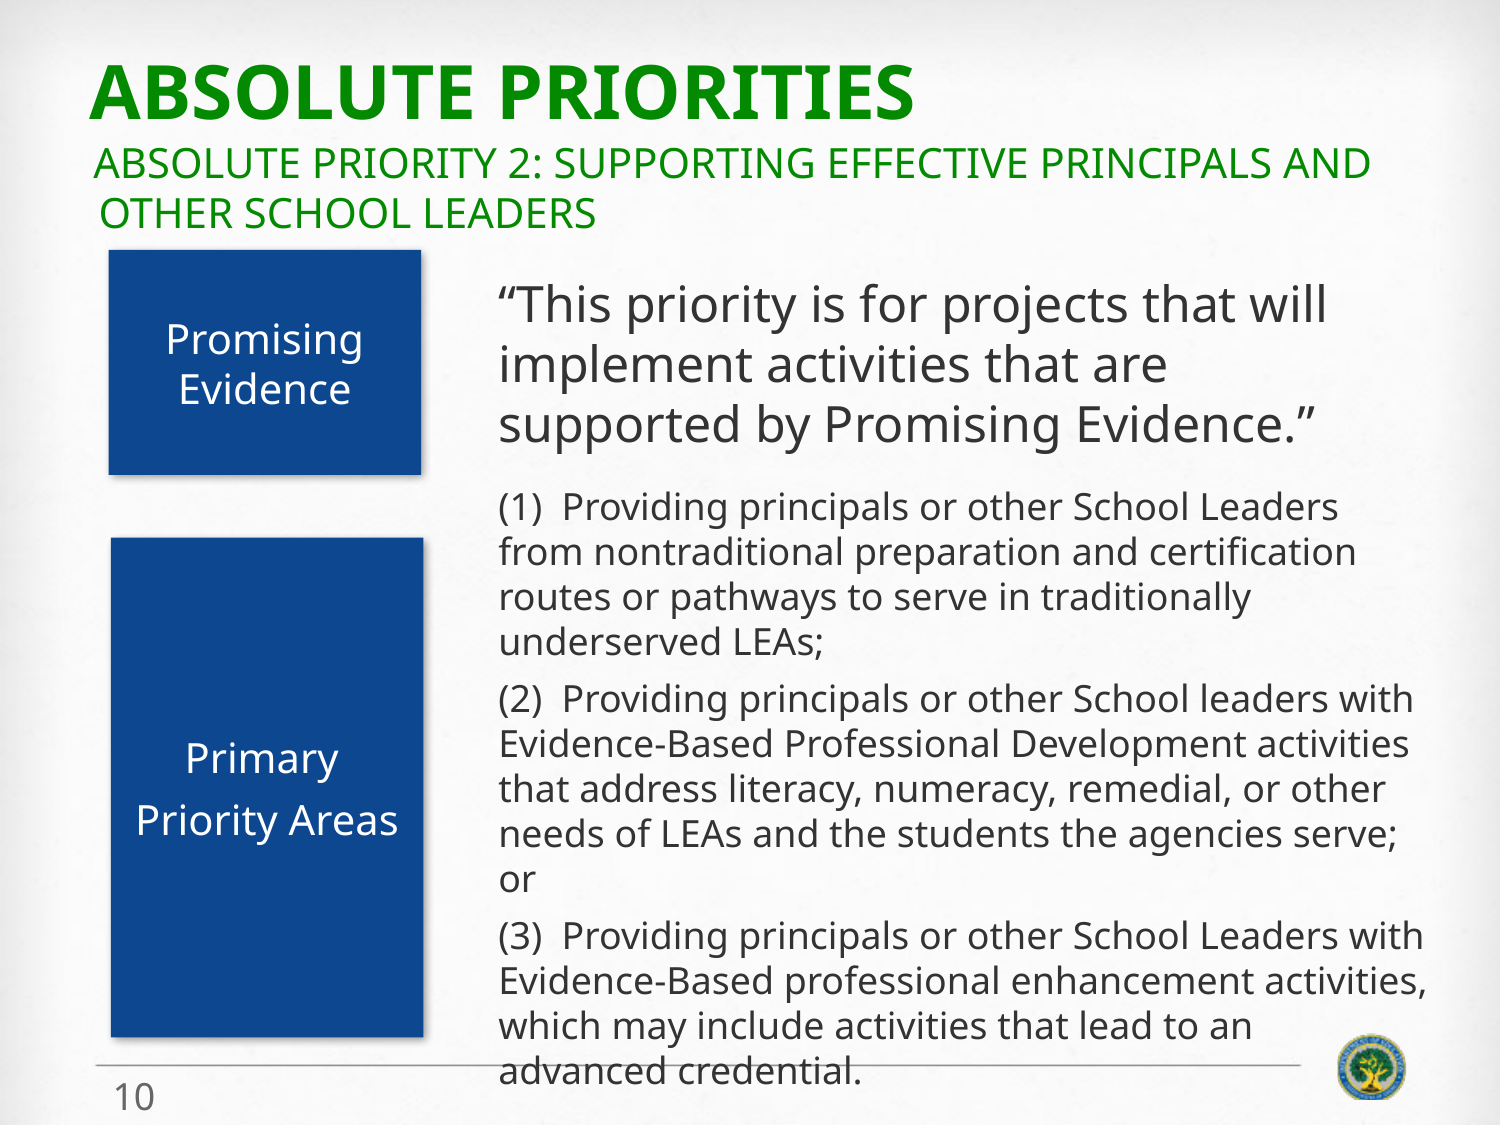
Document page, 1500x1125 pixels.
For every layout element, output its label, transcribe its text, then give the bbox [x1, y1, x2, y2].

text_box (1) Providing principals or other School Leaders from nontraditional preparation and certification routes or pathways to serve in traditionally underserved LEAs; (2) Providing principals or other School leaders with Evidence-Based Professional Development activities that address literacy, numeracy, remedial, or other needs of LEAs and the students the agencies serve; or (3) Providing principals or other School Leaders with Evidence-Based professional enhancement activities, which may include activities that lead to an advanced credential. [483, 537, 1446, 1038]
title Absolute Priorities [75, 37, 1425, 129]
text_box “This priority is for projects that will implement activities that are supported by Promising Evidence.” [483, 249, 1422, 475]
slide_number 10 [112, 1065, 200, 1125]
picture [0, 0, 1500, 1125]
text_box Promising Evidence [108, 249, 422, 475]
text_box Primary Priority Areas [110, 537, 424, 1038]
list Absolute Priority 2: Supporting Effective Principals and Other School Leaders [75, 129, 1425, 213]
